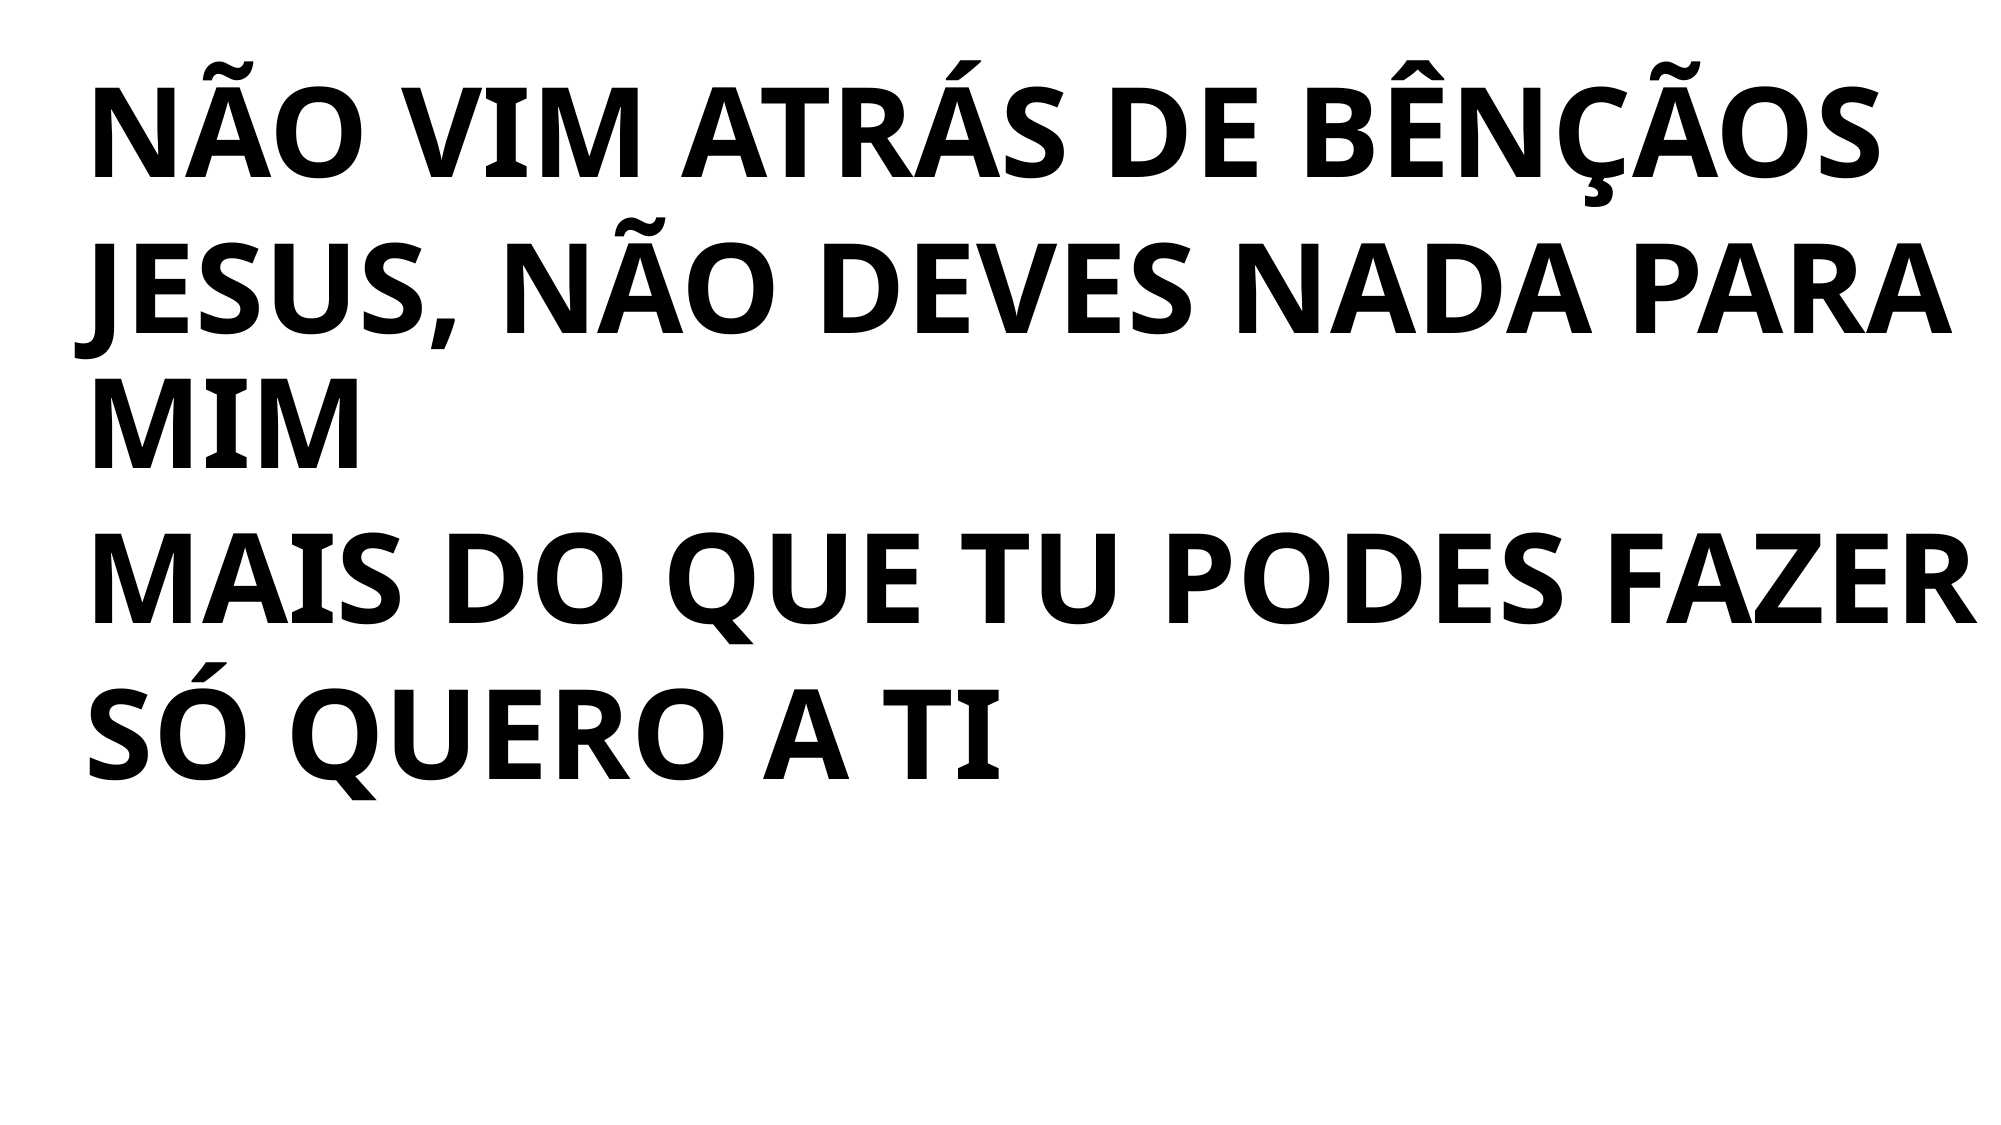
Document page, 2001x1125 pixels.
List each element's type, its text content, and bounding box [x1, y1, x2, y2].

list NÃO VIM ATRÁS DE BÊNÇÃOS JESUS, NÃO DEVES NADA PARA MIM MAIS DO QUE TU PODES FAZER SÓ QUERO A TI [69, 61, 2000, 1125]
